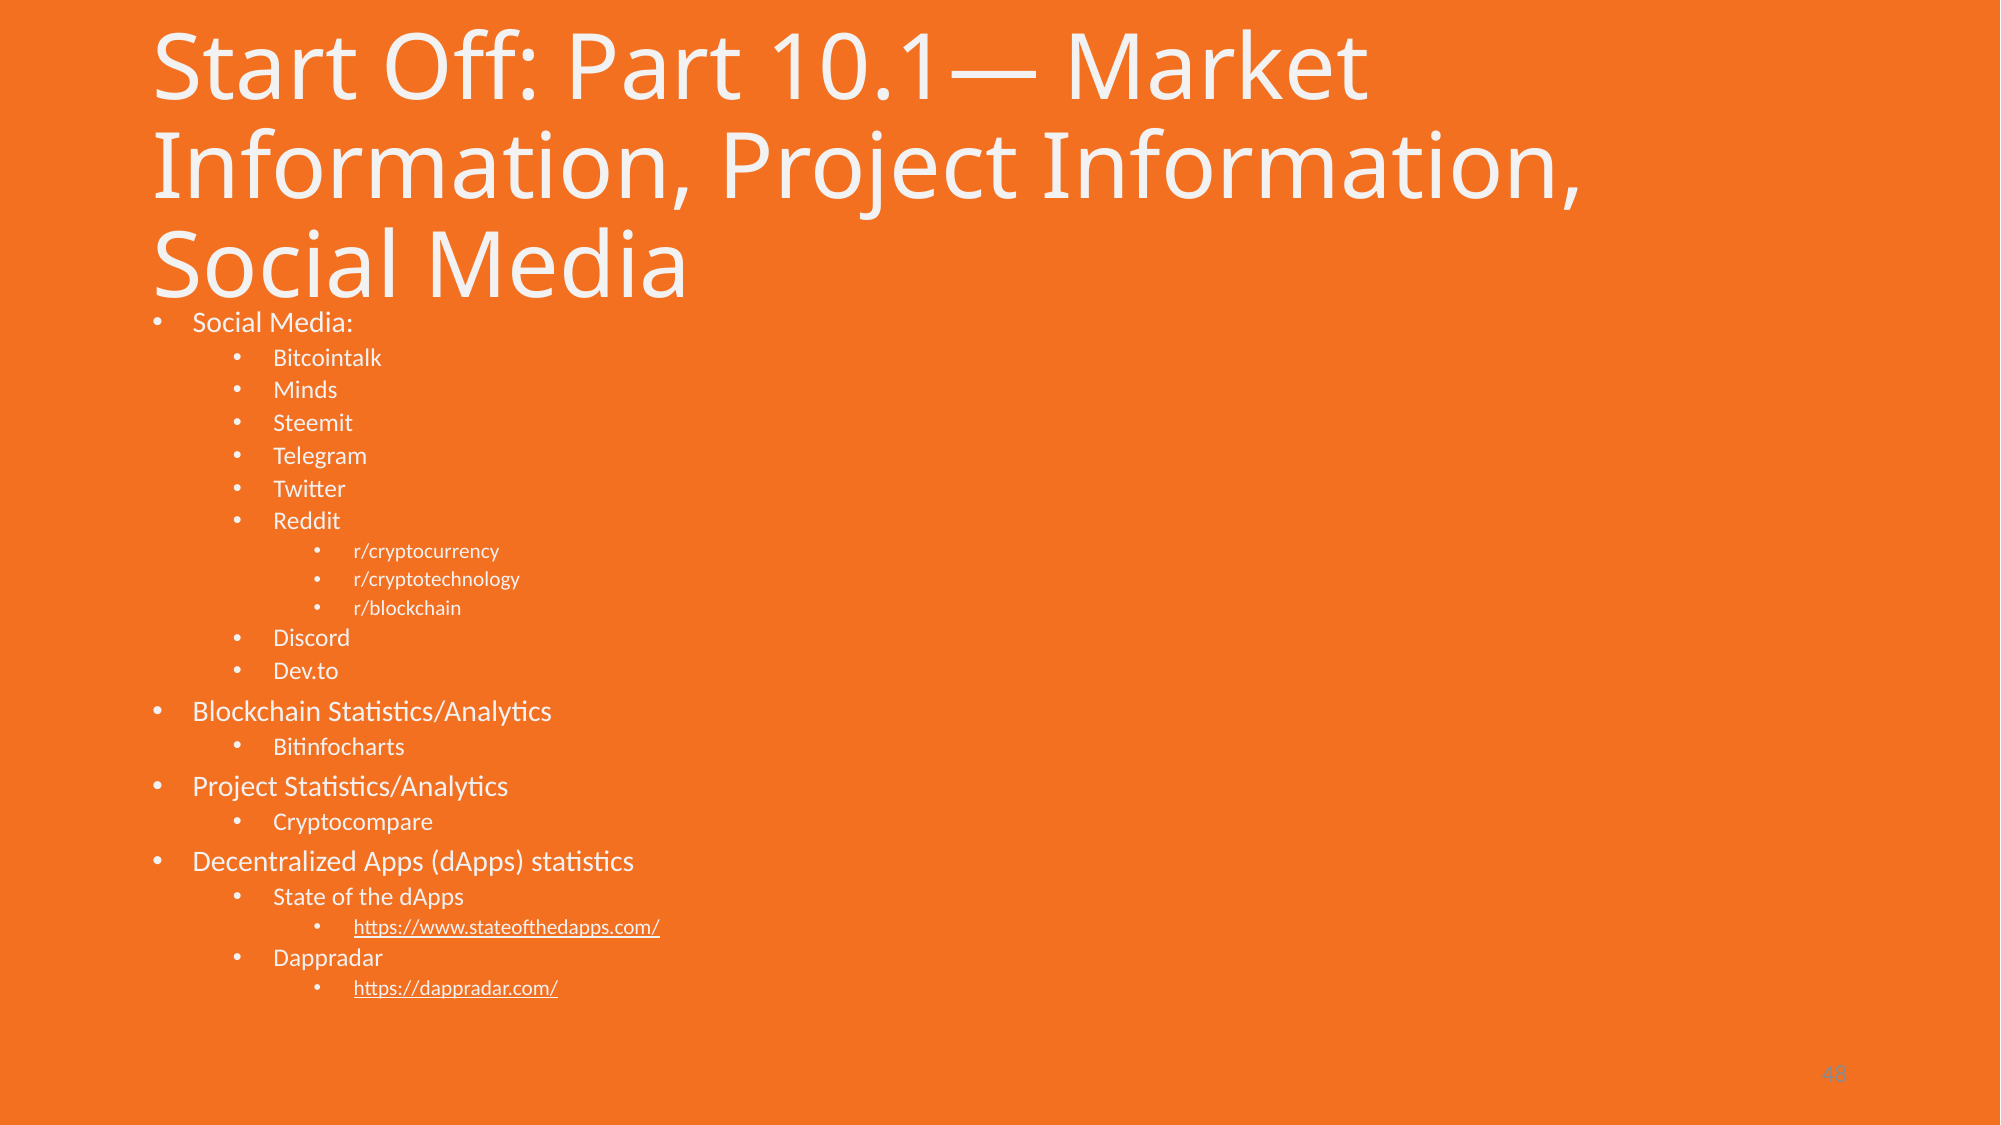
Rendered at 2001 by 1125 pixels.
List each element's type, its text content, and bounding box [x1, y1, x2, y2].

title Start Off: Part 10.1— Market Information, Project Information, Social Media [137, 59, 1863, 278]
slide_number 48 [1412, 1042, 1863, 1103]
list Social Media: Bitcointalk Minds Steemit Telegram Twitter Reddit r/cryptocurrency r/cryptotechnology r/blockchain Discord Dev.to Blockchain Statistics/Analytics Bitinfocharts Project Statistics/Analytics Cryptocompare Decentralized Apps (dApps) statistics State of the dApps https://www.stateofthedapps.com/ Dappradar https://dappradar.com/ [137, 299, 1863, 1014]
